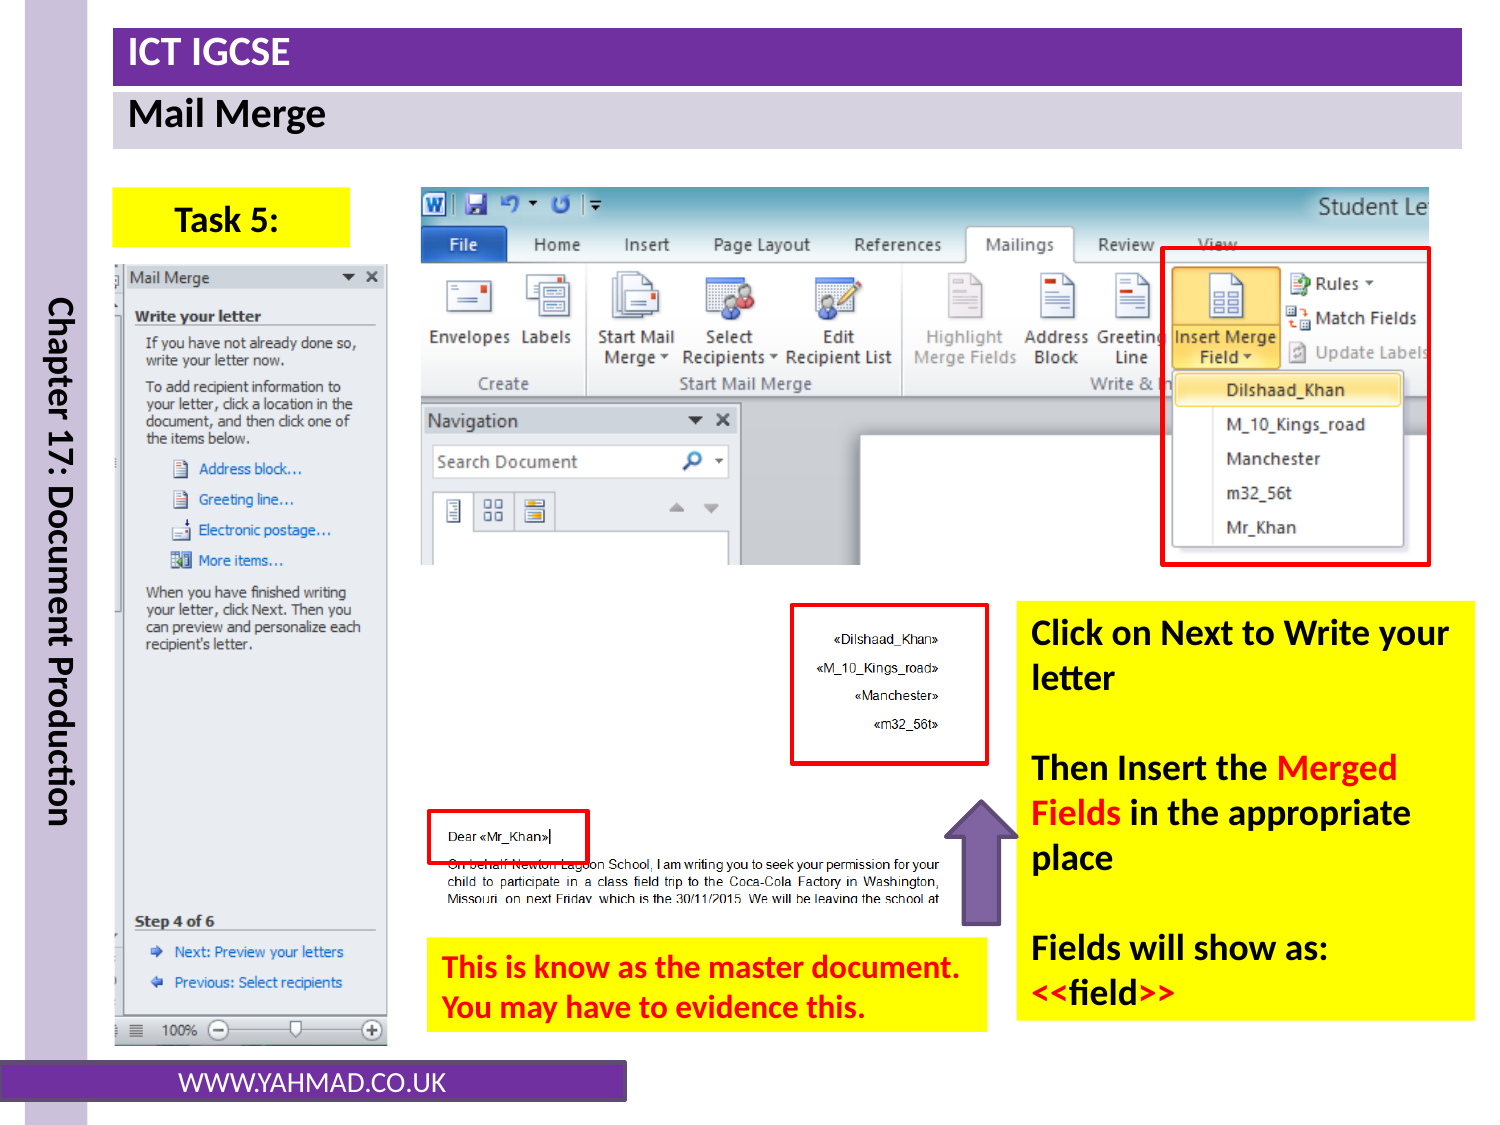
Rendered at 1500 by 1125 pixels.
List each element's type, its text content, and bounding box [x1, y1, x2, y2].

text_box [790, 603, 989, 766]
text_box Click on Next to Write your letter Then Insert the Merged Fields in the appropriate place Fields will show as: <<field>> [1016, 600, 1475, 1021]
picture [418, 624, 967, 903]
text_box [961, 799, 1019, 927]
picture [420, 187, 1430, 565]
text_box Task 5: [112, 187, 350, 248]
picture [114, 264, 388, 1046]
text_box This is know as the master document. You may have to evidence this. [427, 937, 988, 1032]
